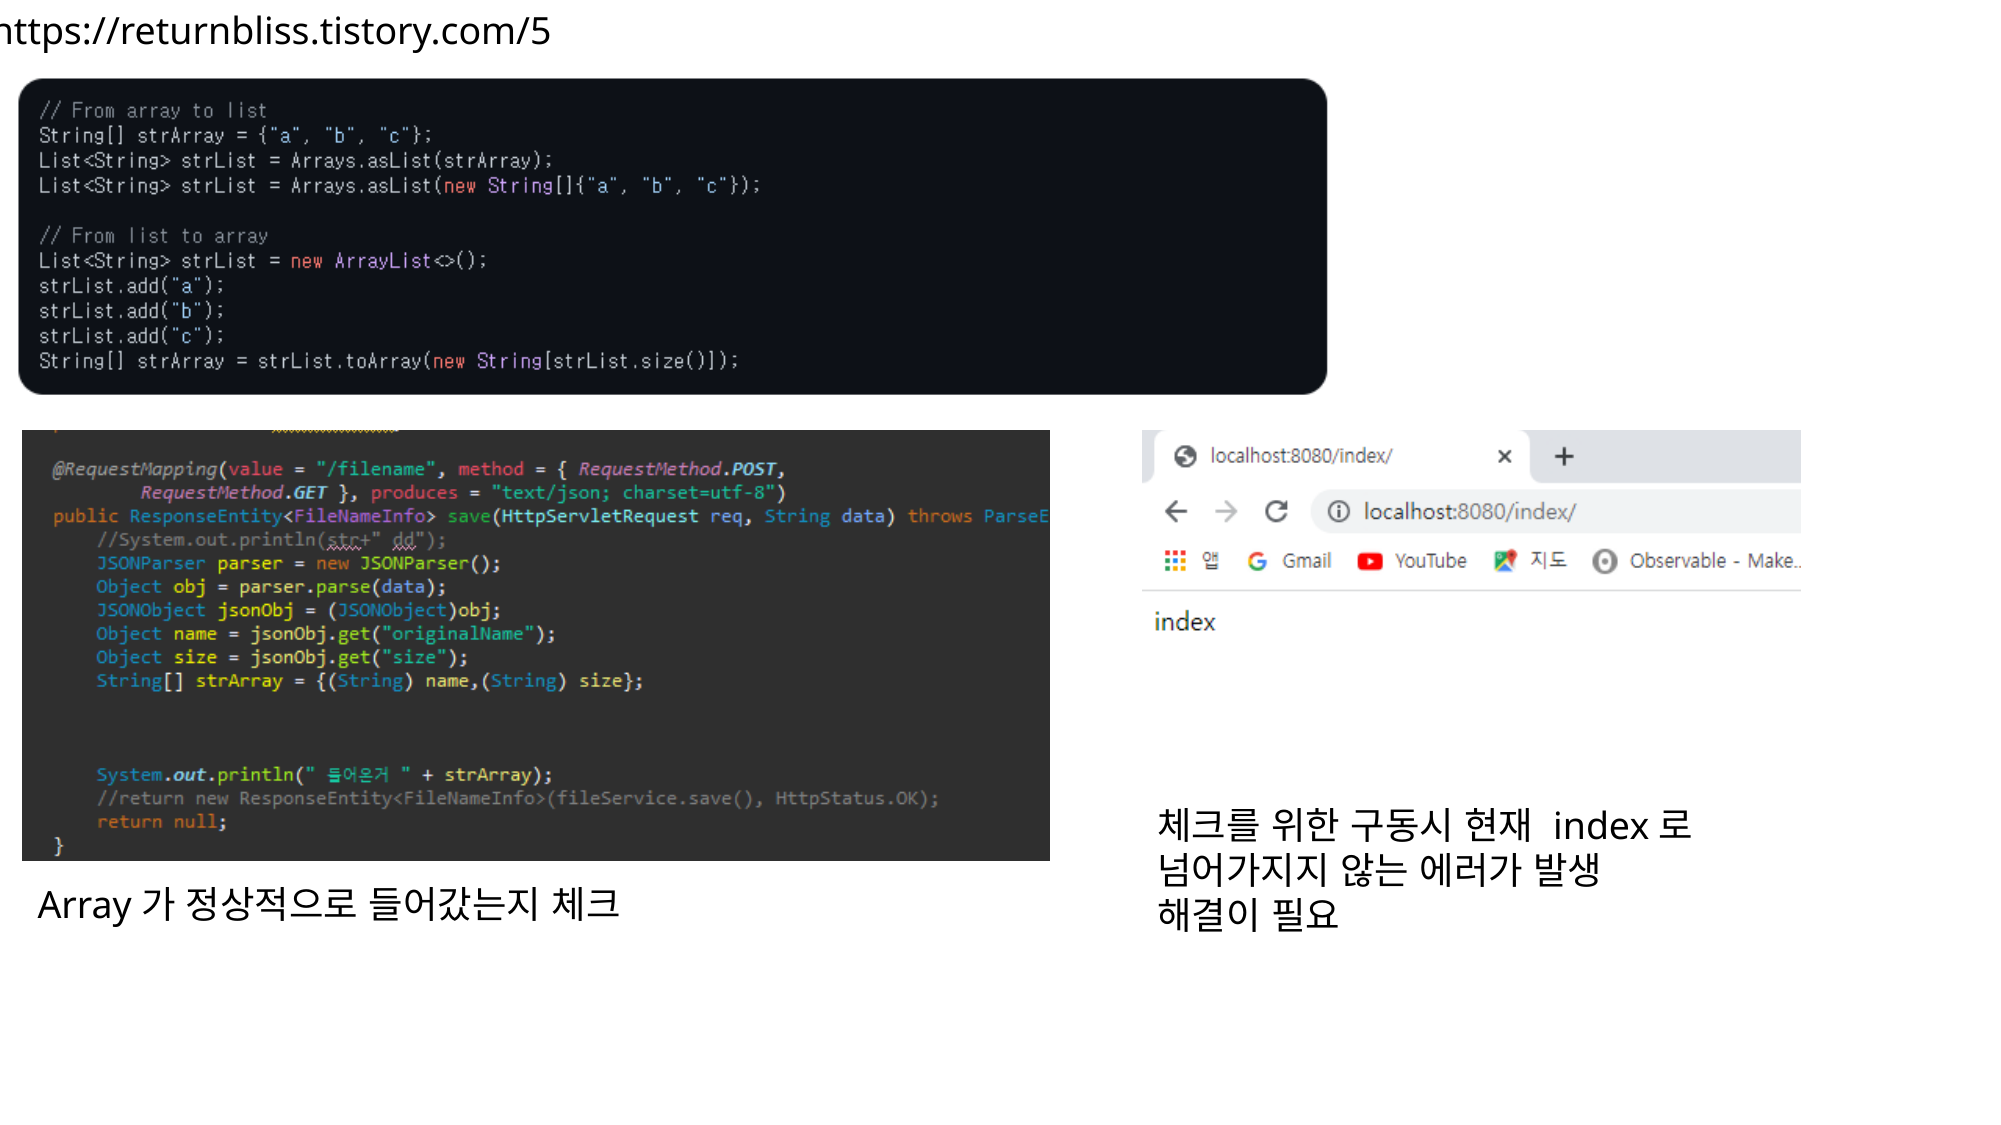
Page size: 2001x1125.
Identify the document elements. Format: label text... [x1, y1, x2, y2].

picture [0, 60, 1801, 861]
text_box https://returnbliss.tistory.com/5 [0, 0, 567, 60]
text_box 체크를 위한 구동시 현재 index로 넘어가지지 않는 에러가 발생 해결이 필요 [1142, 800, 1725, 945]
text_box Array가 정상적으로 들어갔는지 체크 [22, 873, 995, 934]
